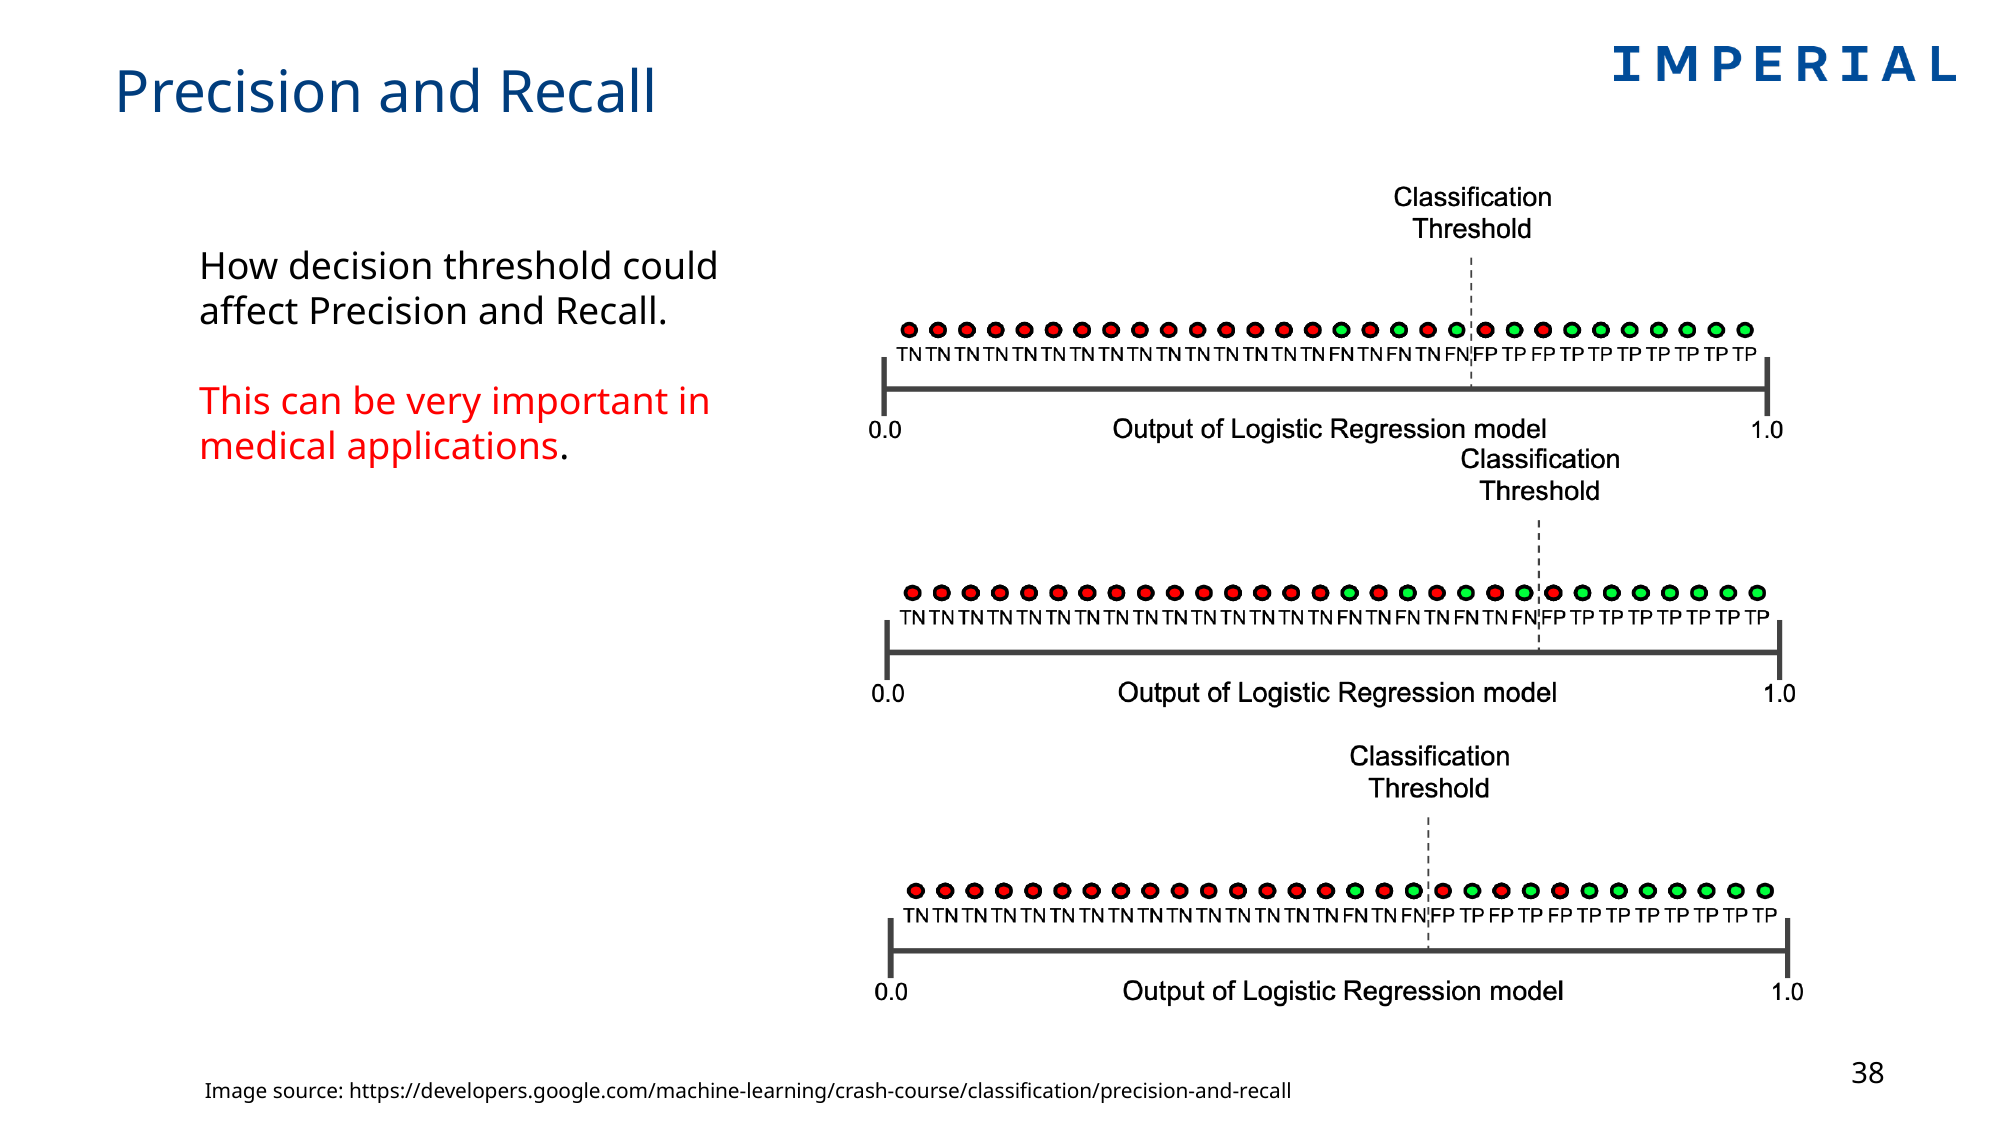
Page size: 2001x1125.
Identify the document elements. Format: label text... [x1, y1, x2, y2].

picture [1900, 46, 1956, 81]
picture [835, 176, 1816, 735]
text_box How decision threshold could affect Precision and Recall. This can be very important in medical applications. [184, 234, 759, 475]
picture [843, 744, 1821, 1046]
slide_number 38 [1433, 1046, 1901, 1103]
text_box Image source: https://developers.google.com/machine-learning/crash-course/classification/precision-and-recall [189, 1070, 1377, 1111]
title Precision and Recall [99, 0, 1900, 184]
